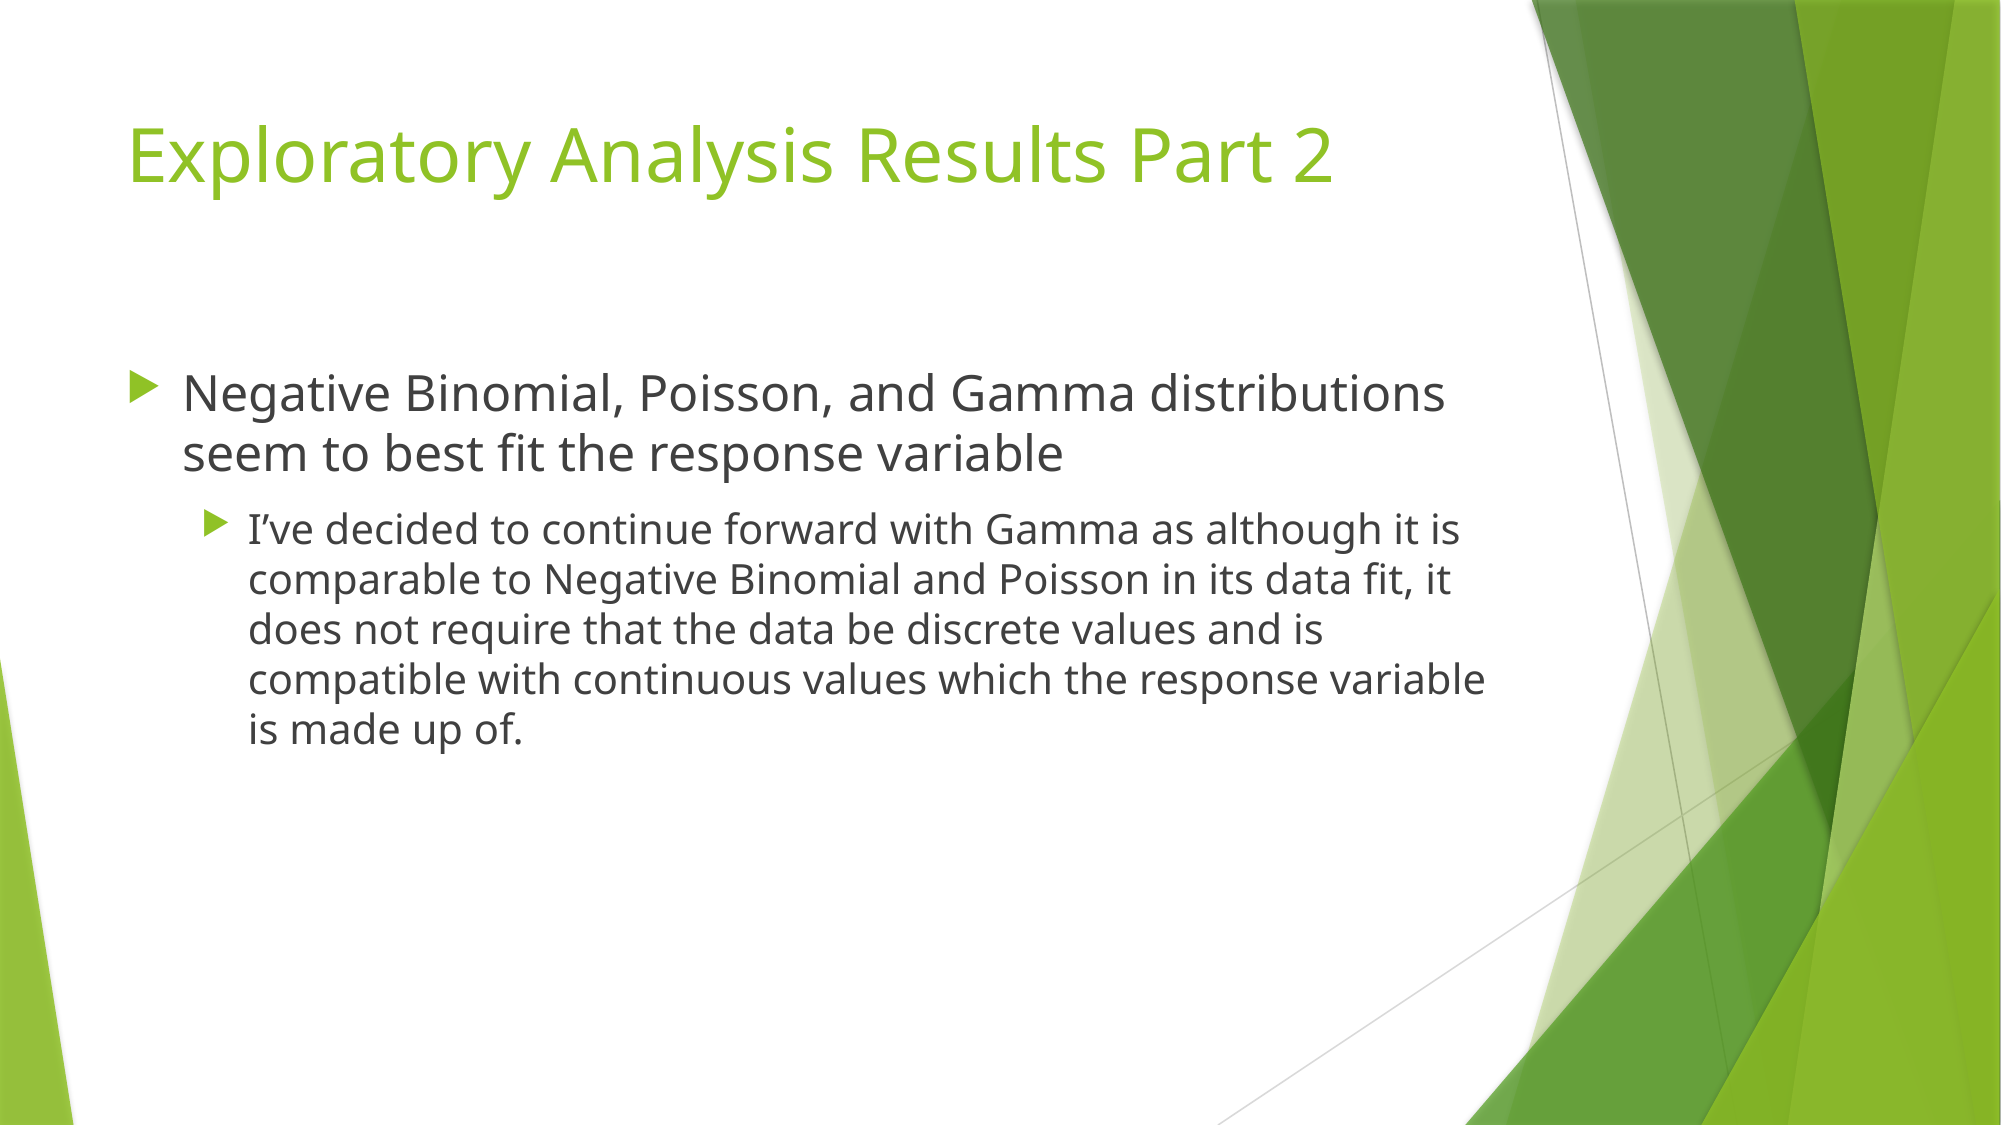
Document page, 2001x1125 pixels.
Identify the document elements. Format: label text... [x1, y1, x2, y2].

title Exploratory Analysis Results Part 2 [111, 99, 1522, 317]
list Negative Binomial, Poisson, and Gamma distributions seem to best fit the response variable I’ve decided to continue forward with Gamma as although it is comparable to Negative Binomial and Poisson in its data fit, it does not require that the data be discrete values and is compatible with continuous values which the response variable is made up of. [111, 354, 1522, 992]
